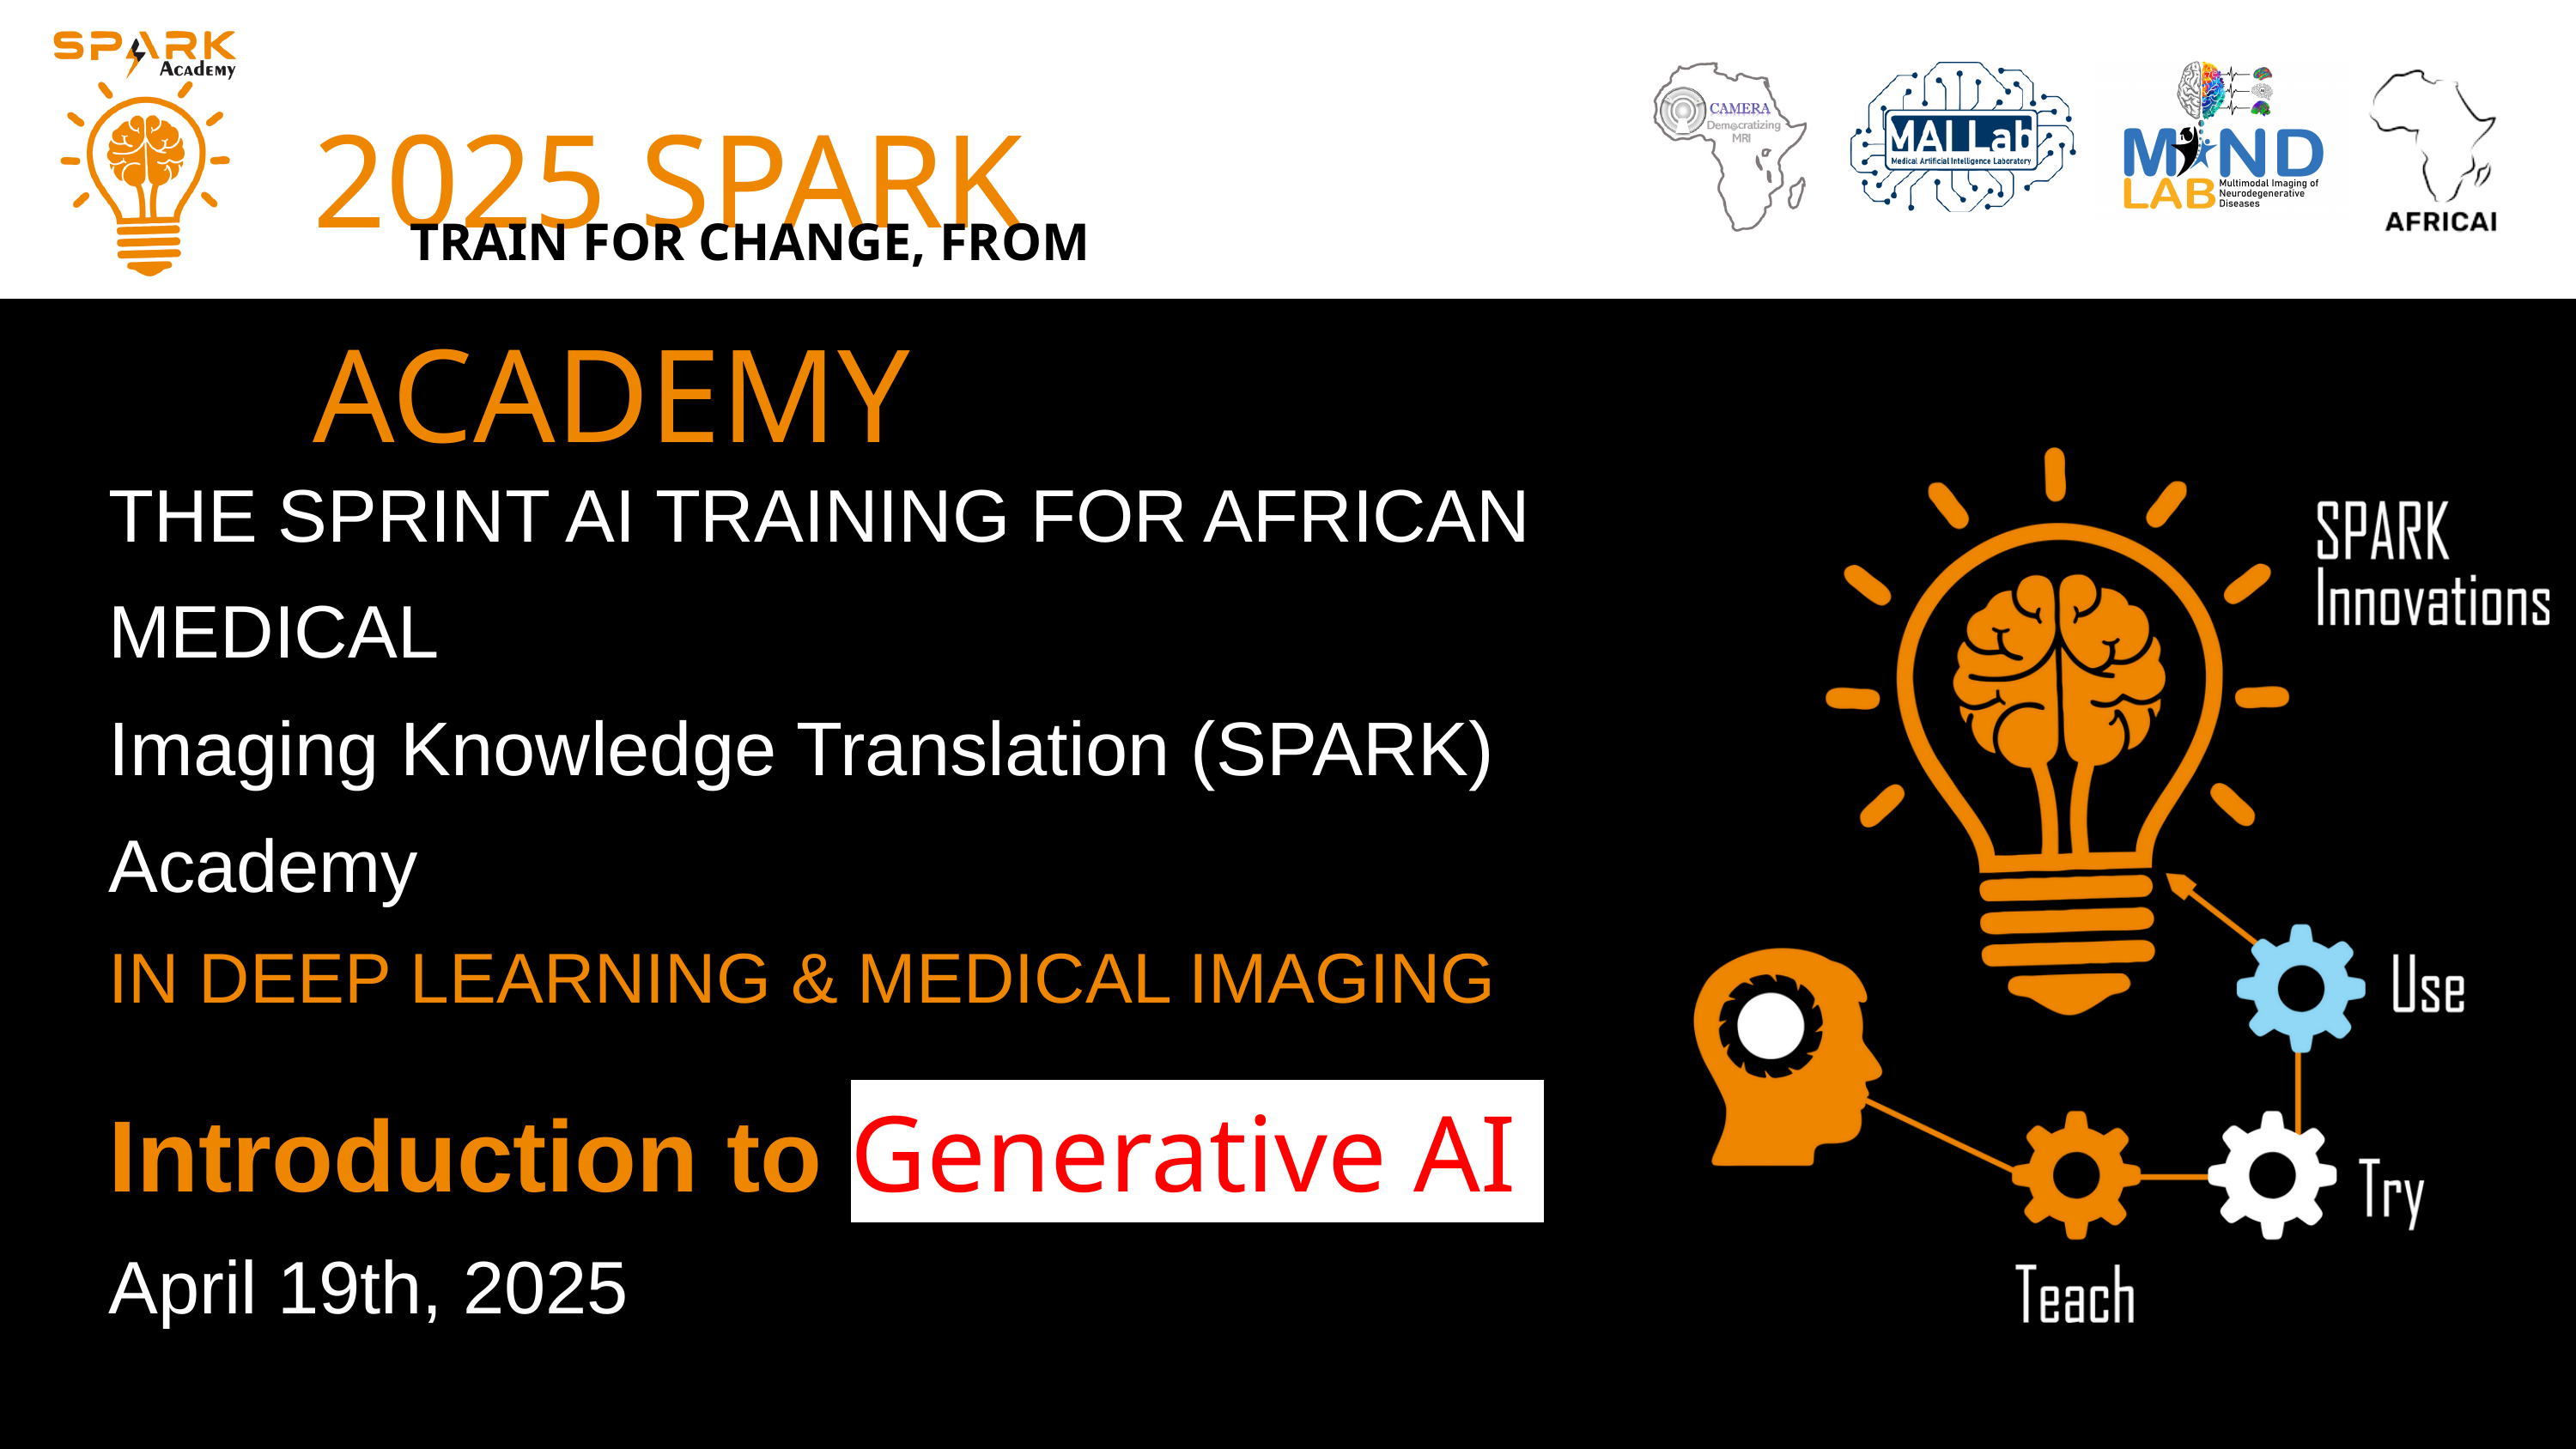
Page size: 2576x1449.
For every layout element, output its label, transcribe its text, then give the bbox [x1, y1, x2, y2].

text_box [0, 299, 2576, 1449]
text_box [53, 31, 236, 276]
text_box TRAIN FOR CHANGE, FROM SCIENCE TO PRACTICE [313, 185, 1188, 295]
text_box 2025 SPARK ACADEMY [313, 39, 1470, 295]
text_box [1651, 57, 2508, 233]
